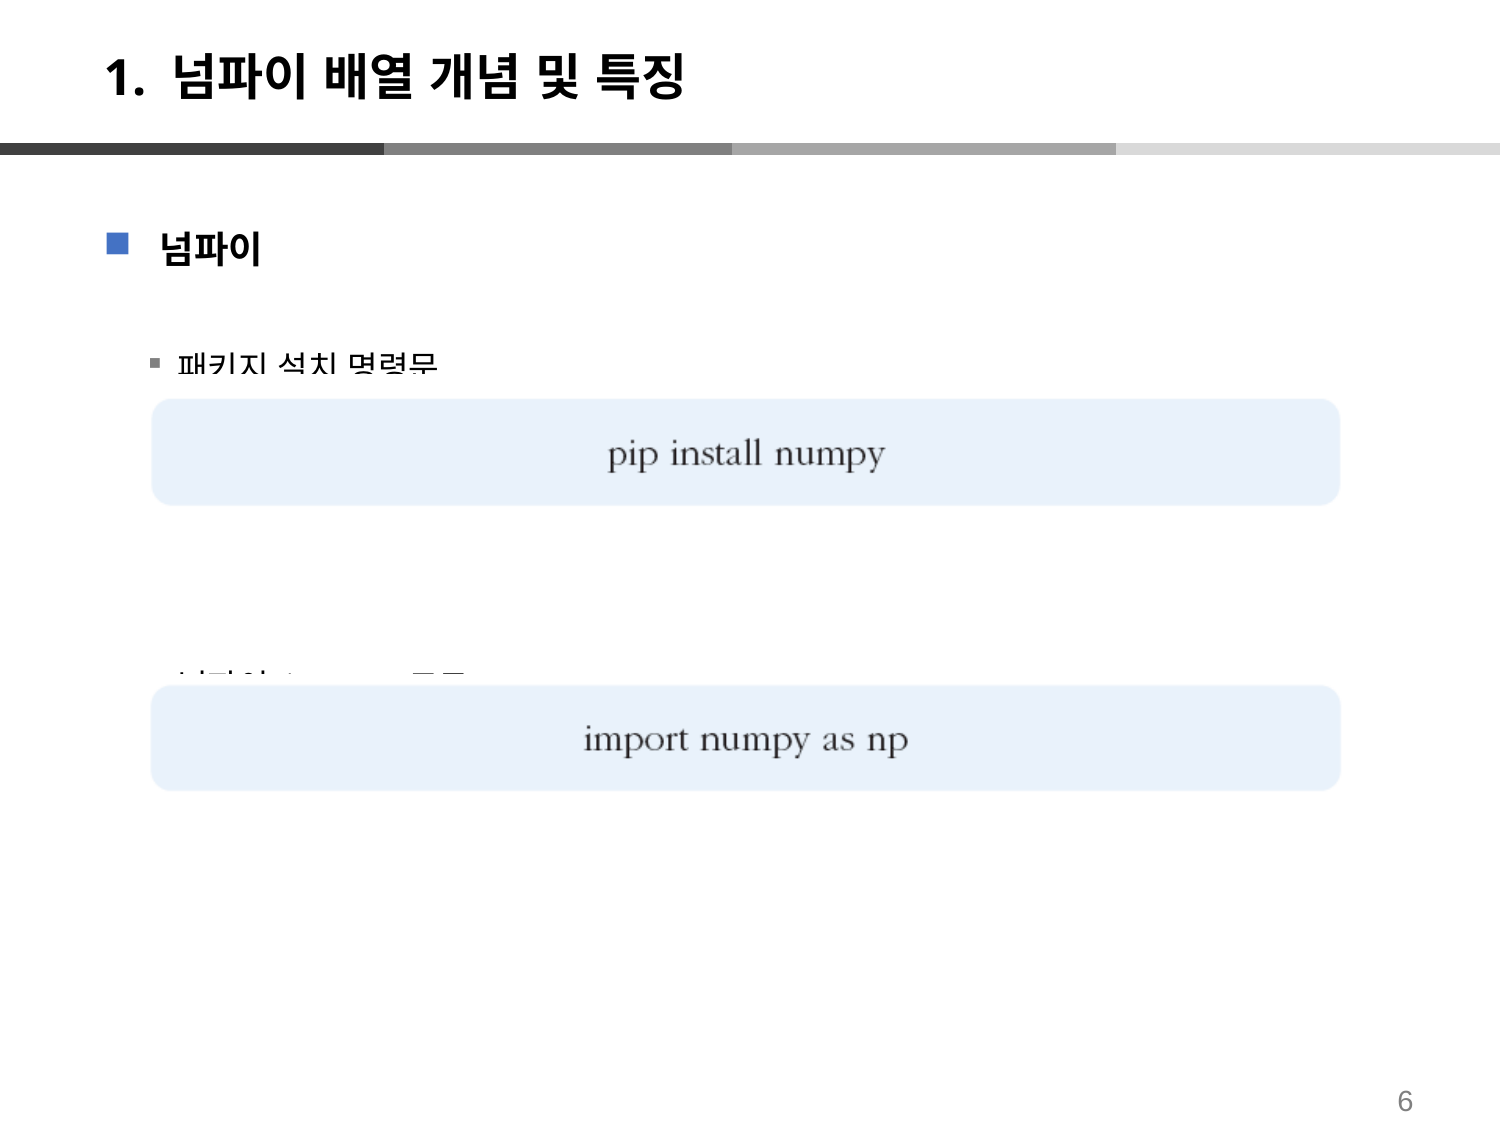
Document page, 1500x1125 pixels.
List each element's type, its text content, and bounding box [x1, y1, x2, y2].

list 넘파이 패키지 설치 명령문 넘파이 import 코드 [88, 196, 1436, 1083]
picture [138, 374, 1362, 526]
picture [143, 673, 1357, 808]
title 1. 넘파이 배열 개념 및 특징 [88, 30, 1211, 121]
